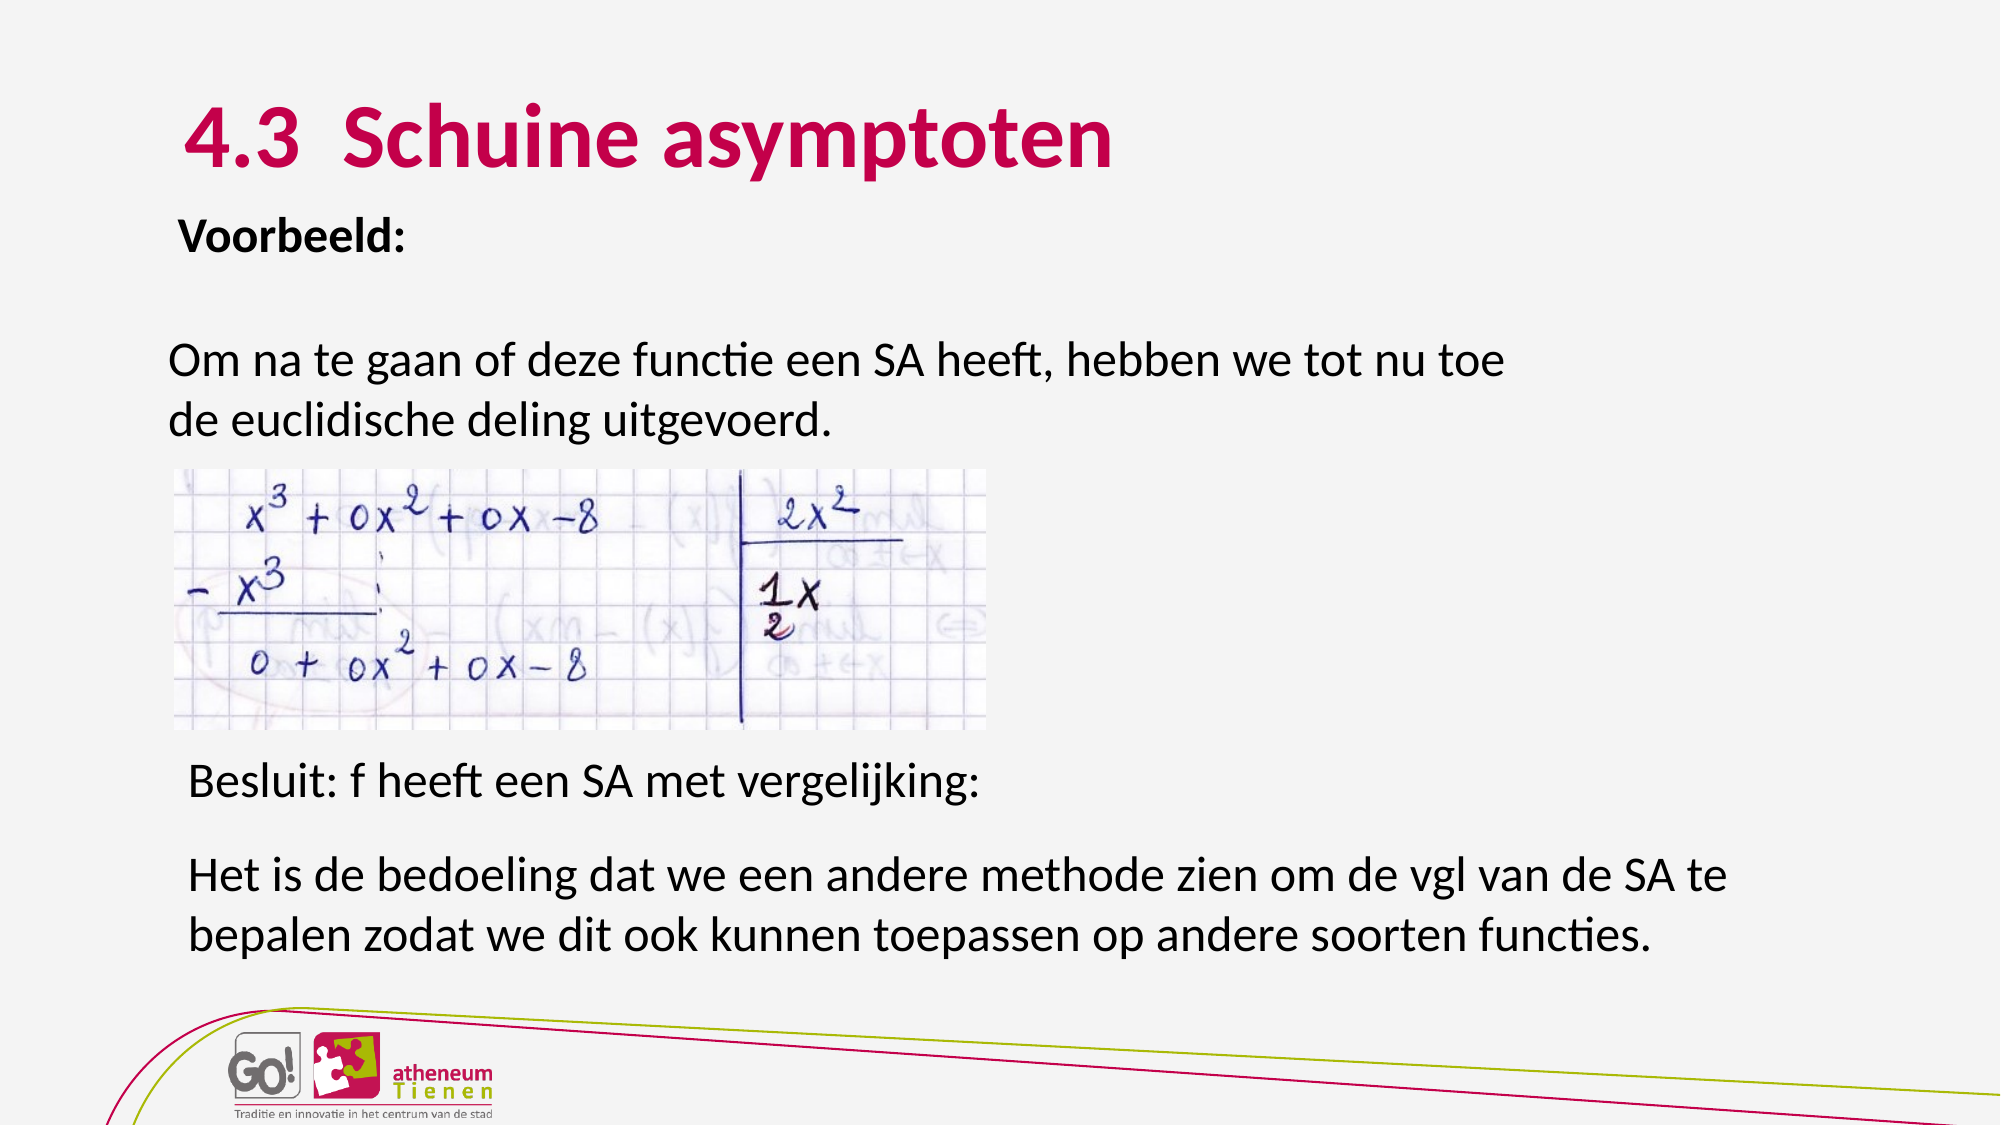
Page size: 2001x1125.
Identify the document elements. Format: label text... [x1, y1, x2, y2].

text_box 4.3 Schuine asymptoten [169, 68, 1398, 194]
text_box Om na te gaan of deze functie een SA heeft, hebben we tot nu toe de euclidische deling uitgevoerd. [153, 318, 1567, 454]
picture [228, 1032, 492, 1118]
text_box Het is de bedoeling dat we een andere methode zien om de vgl van de SA te bepalen zodat we dit ook kunnen toepassen op andere soorten functies. [173, 834, 1816, 969]
picture [174, 469, 986, 730]
